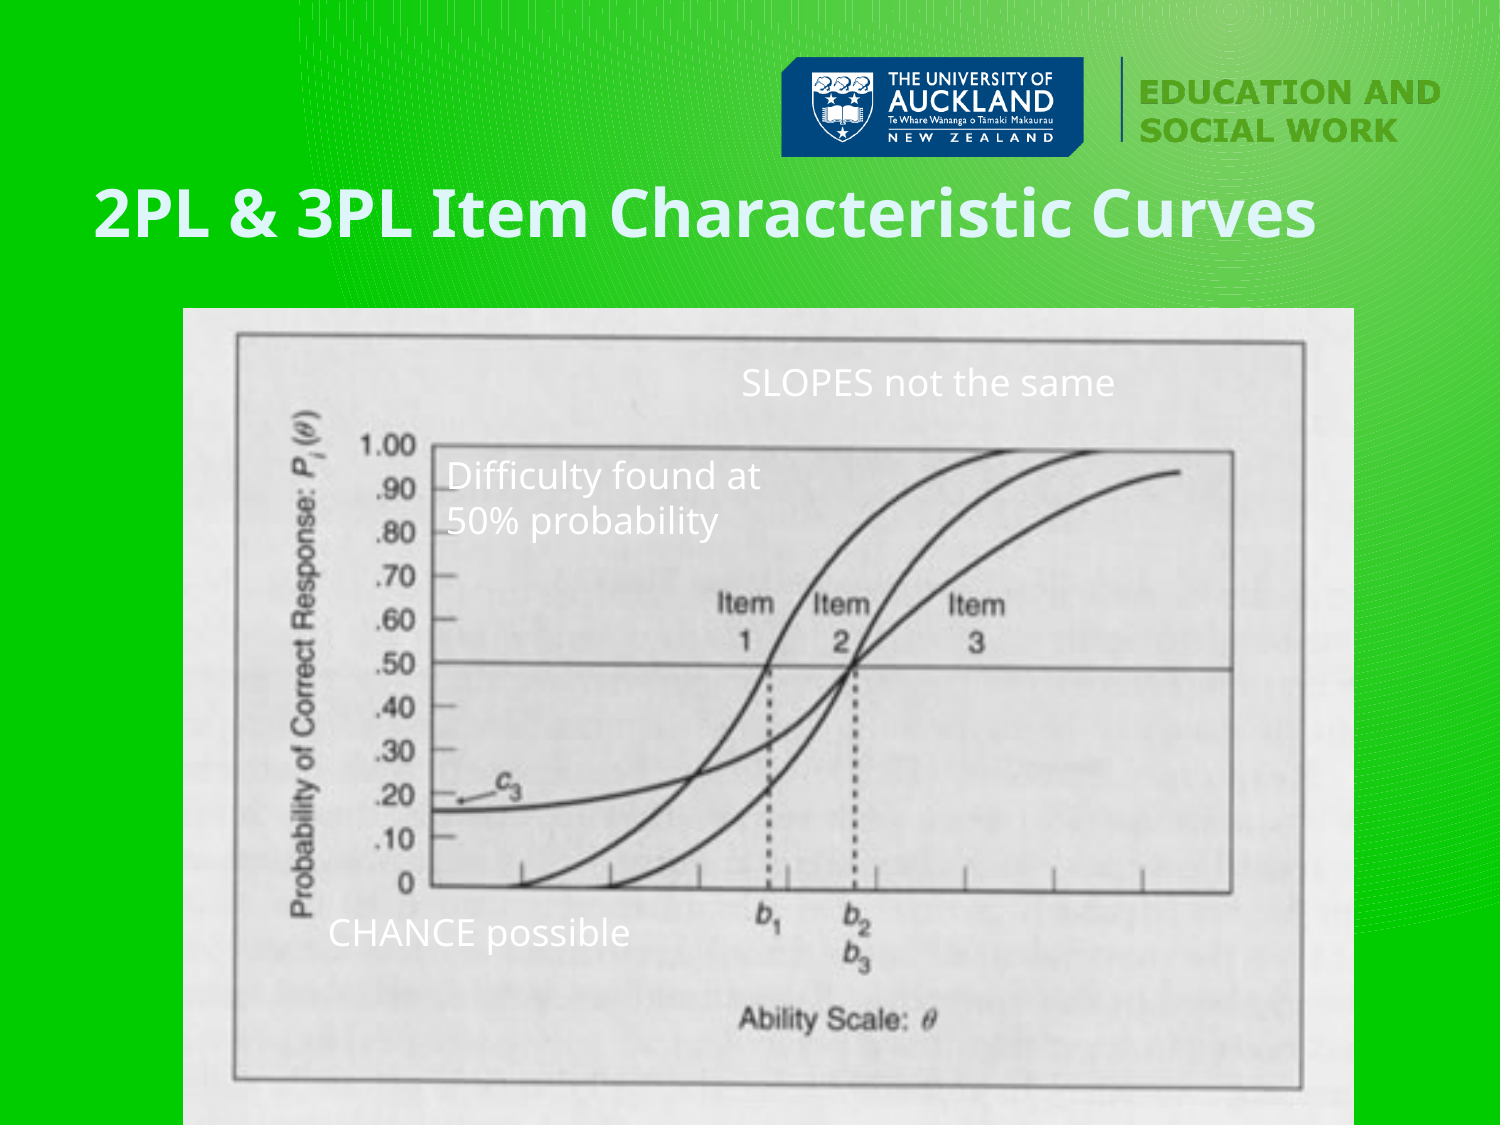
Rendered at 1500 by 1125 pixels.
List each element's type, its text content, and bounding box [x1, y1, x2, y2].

picture [781, 56, 1440, 157]
title 2PL & 3PL Item Characteristic Curves [78, 146, 1415, 275]
picture [182, 308, 1354, 1125]
